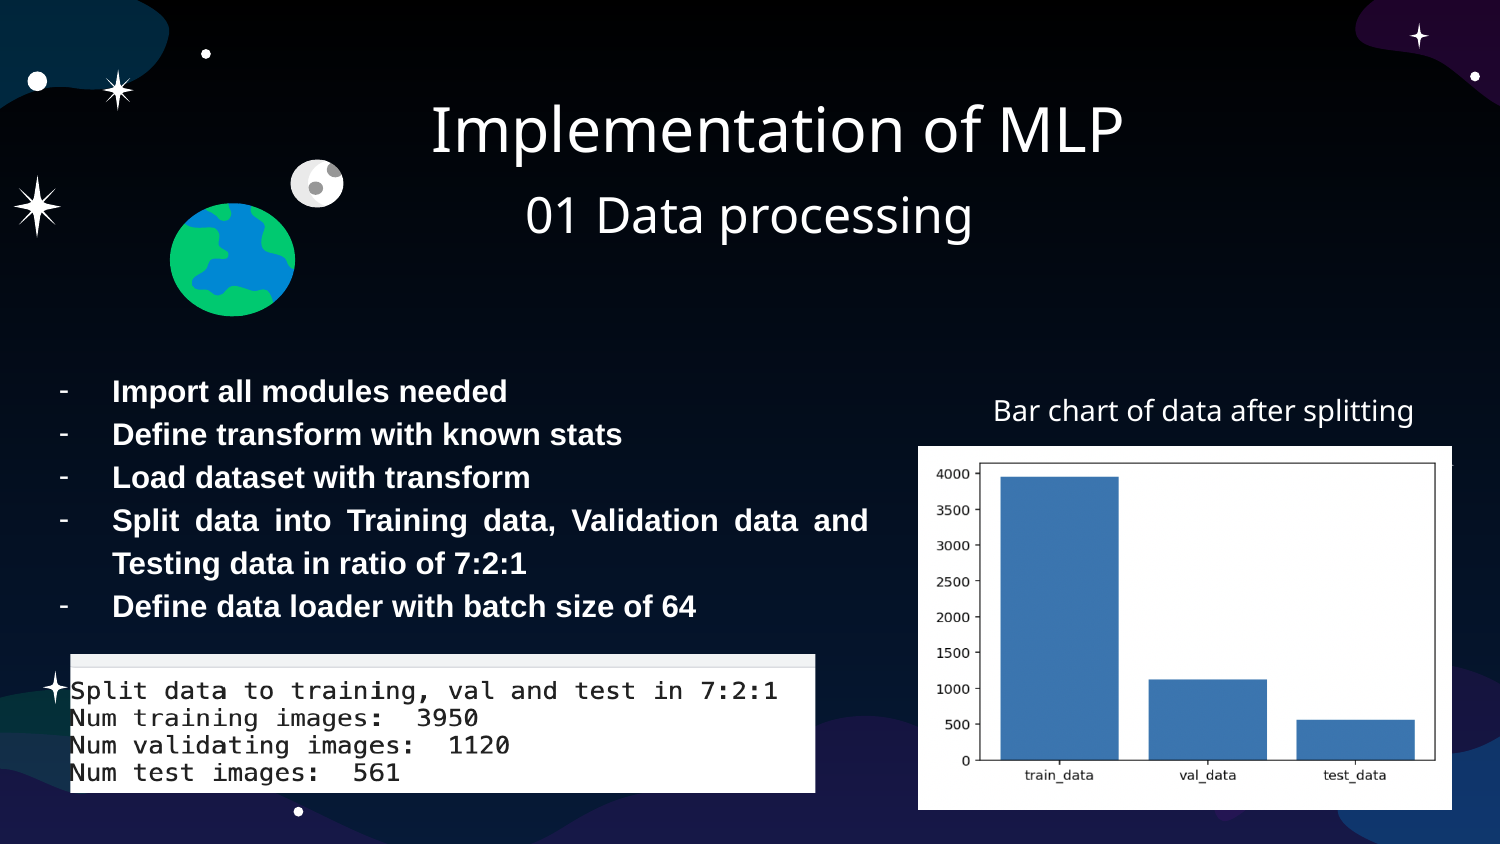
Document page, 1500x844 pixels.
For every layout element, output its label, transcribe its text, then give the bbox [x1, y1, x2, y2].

subtitle Import all modules needed Define transform with known stats Load dataset with transform Split data into Training data, Validation data and Testing data in ratio of 7:2:1 Define data loader with batch size of 64 [22, 350, 886, 527]
picture [917, 446, 1453, 810]
title Implementation of MLP [146, 74, 1412, 169]
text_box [169, 159, 344, 317]
picture [70, 654, 816, 793]
subtitle 01 Data processing [347, 169, 1190, 307]
text_box Bar chart of data after splitting [978, 376, 1500, 442]
